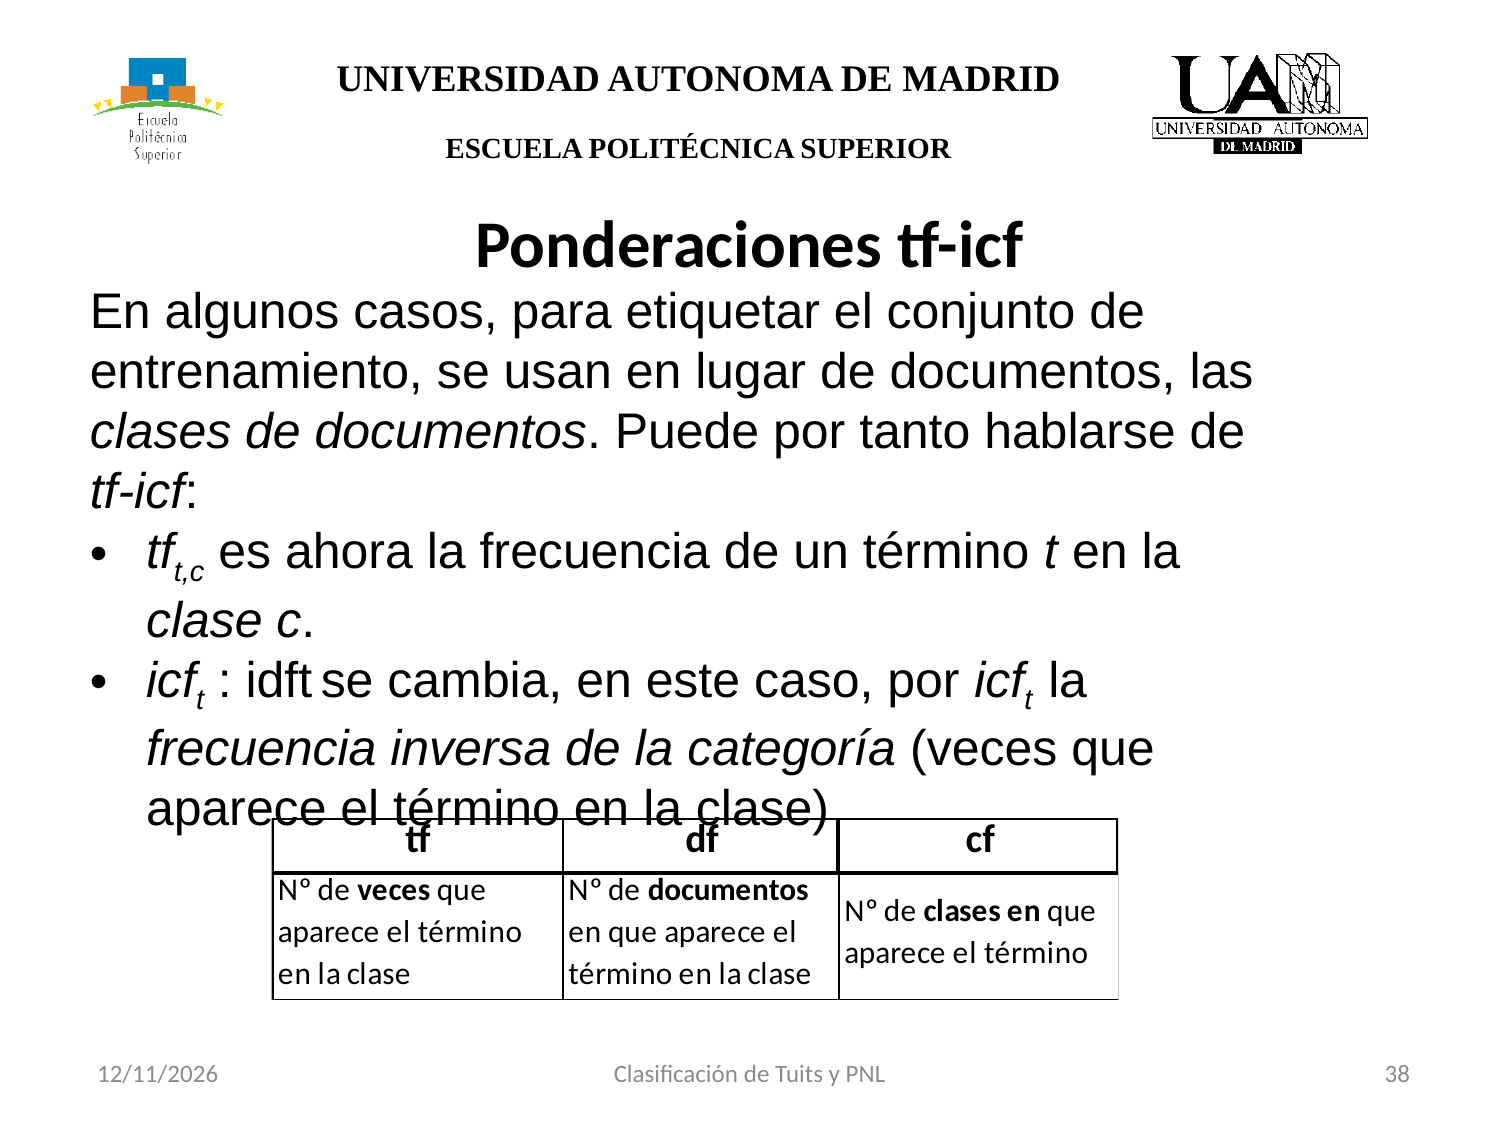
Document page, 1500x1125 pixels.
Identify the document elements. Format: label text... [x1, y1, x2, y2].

picture [93, 58, 223, 164]
picture [1148, 46, 1372, 164]
footer Clasificación de Tuits y PNL [512, 1042, 988, 1103]
text_box En algunos casos, para etiquetar el conjunto de entrenamiento, se usan en lugar de documentos, las clases de documentos. Puede por tanto hablarse de tf-icf: tft,c es ahora la frecuencia de un término t en la clase c. icft : idft se cambia, en este caso, por icft la frecuencia inversa de la categoría (veces que aparece el término en la clase) [75, 271, 1317, 843]
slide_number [82, 1042, 432, 1103]
picture [153, 75, 163, 84]
picture [271, 817, 1121, 1002]
slide_number 38 [1074, 1042, 1425, 1103]
list Ponderaciones tf-icf [74, 193, 1426, 1027]
